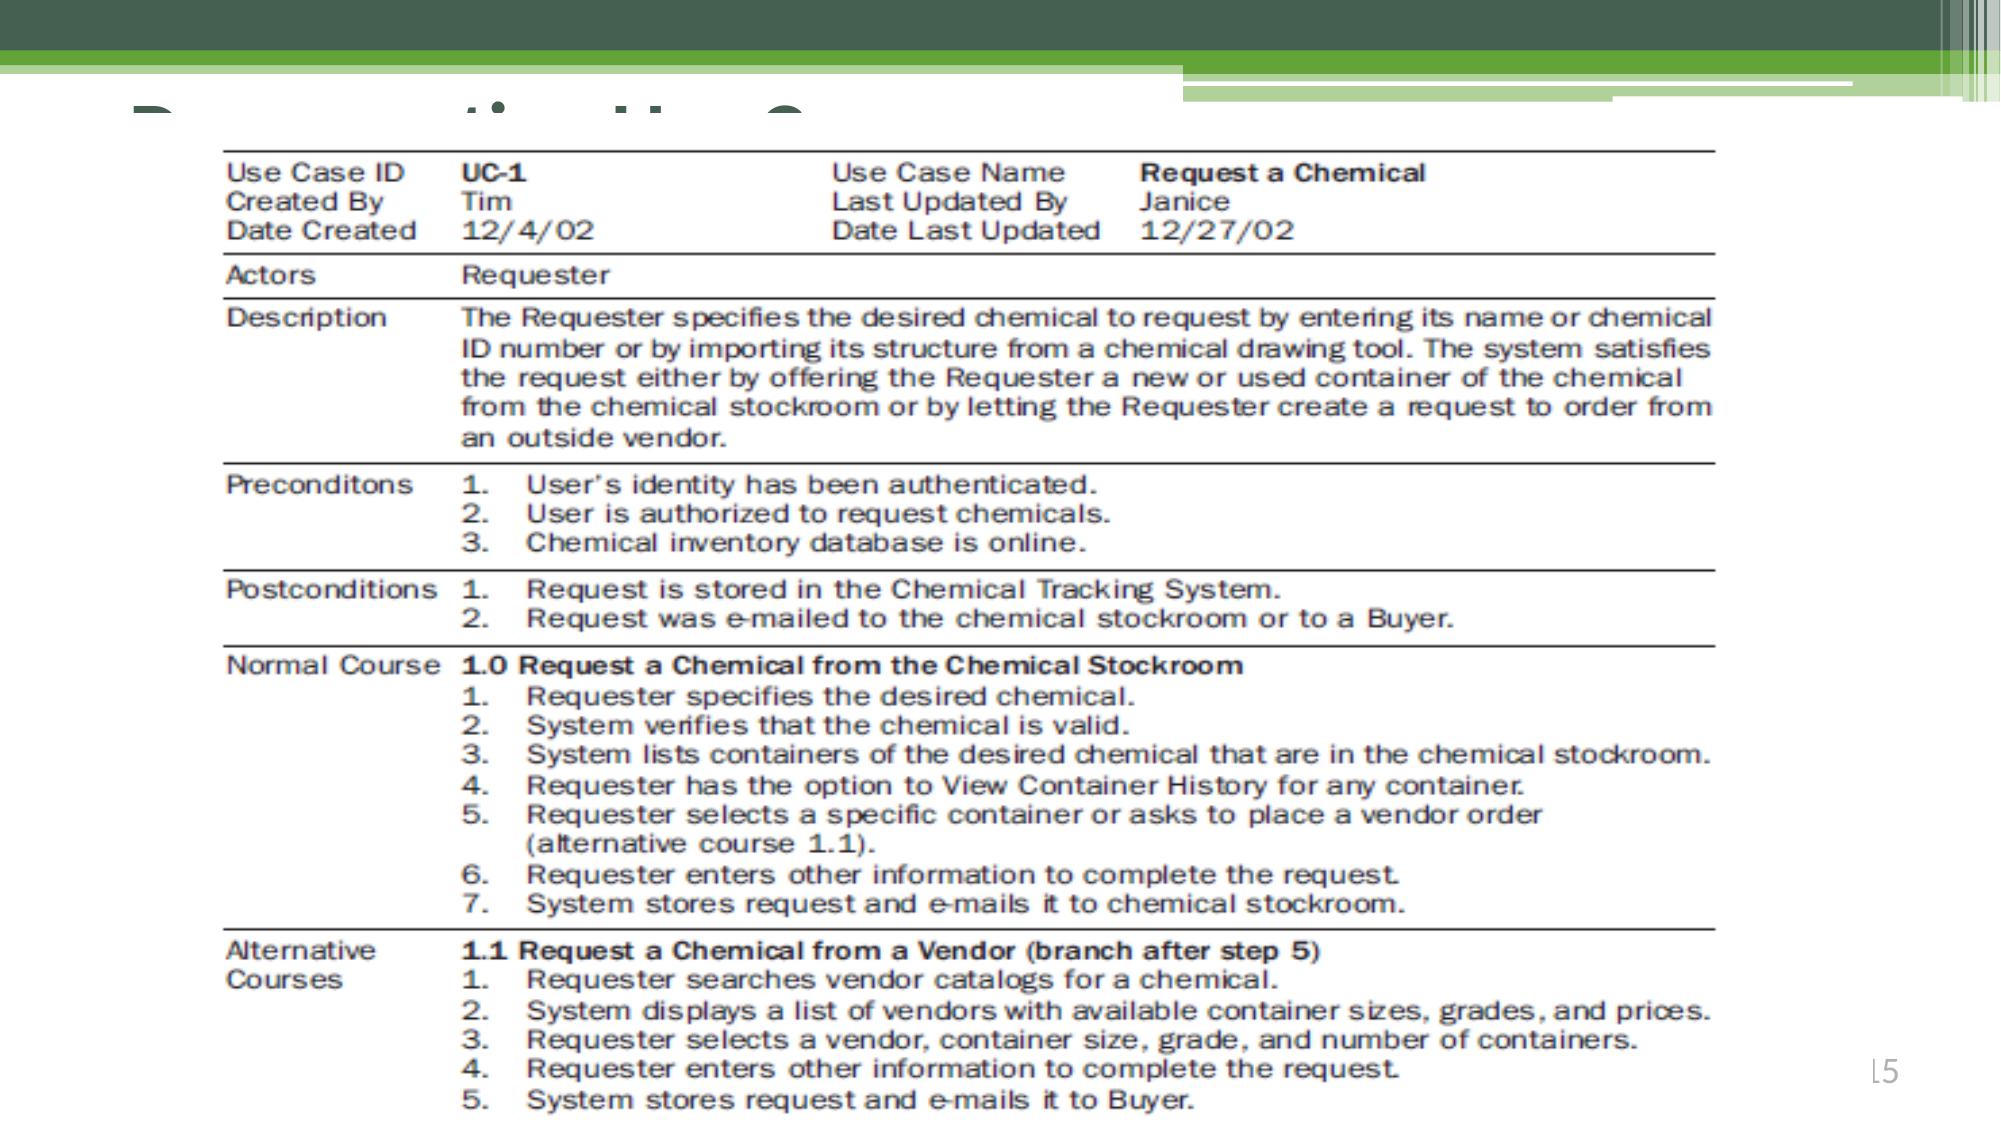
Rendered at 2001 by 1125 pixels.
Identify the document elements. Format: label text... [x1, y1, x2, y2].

title Documenting Use Cases [129, 77, 1855, 112]
picture [115, 113, 1873, 1125]
slide_number 15 [1878, 1046, 1900, 1103]
